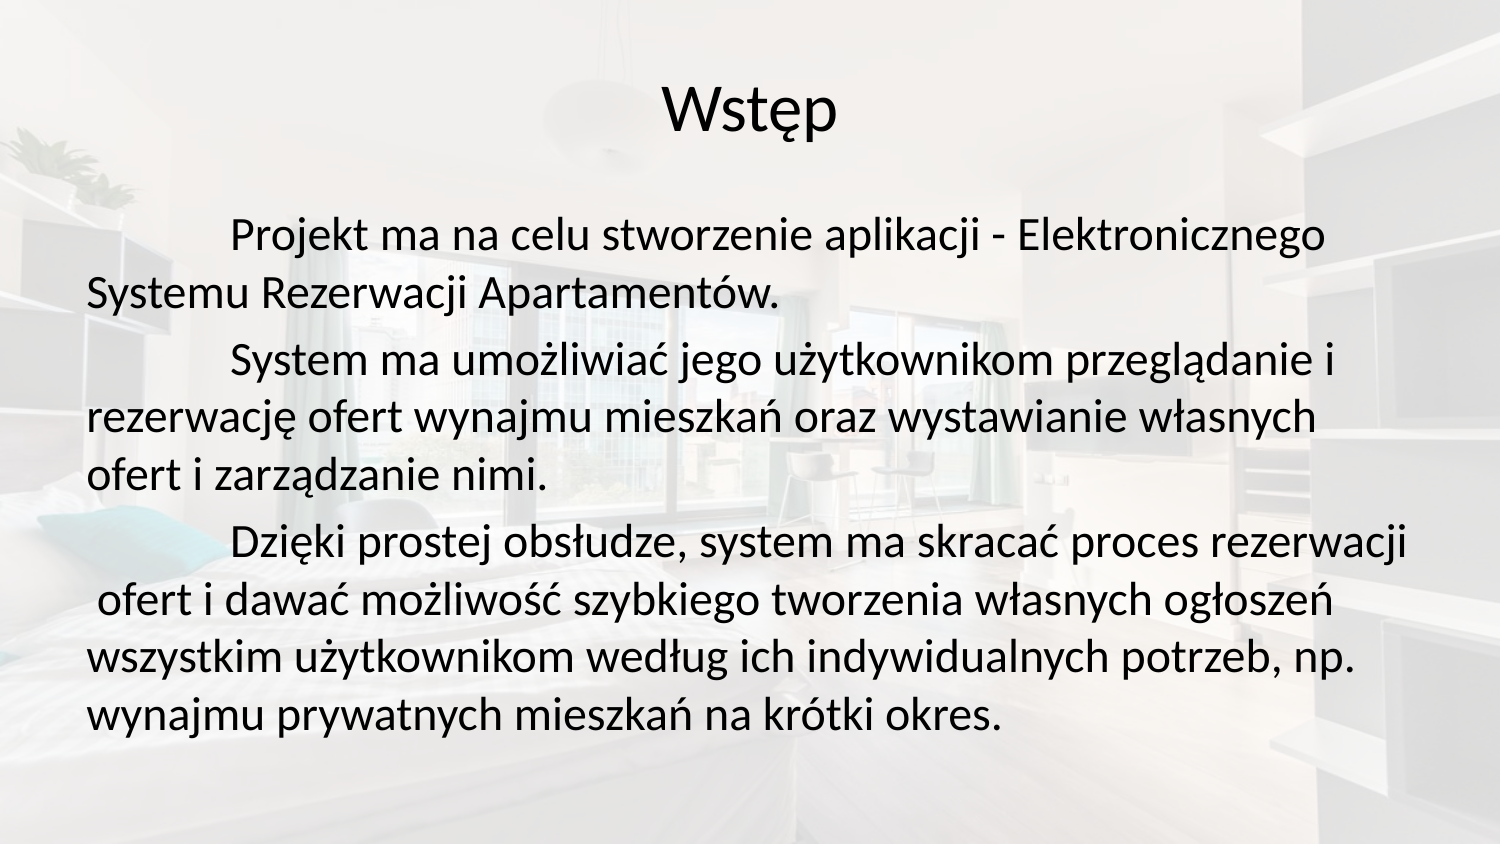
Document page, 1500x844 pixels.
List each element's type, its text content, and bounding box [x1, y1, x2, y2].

list Projekt ma na celu stworzenie aplikacji - Elektronicznego Systemu Rezerwacji Apartamentów. System ma umożliwiać jego użytkownikom przeglądanie i rezerwację ofert wynajmu mieszkań oraz wystawianie własnych ofert i zarządzanie nimi. Dzięki prostej obsłudze, system ma skracać proces rezerwacji ofert i dawać możliwość szybkiego tworzenia własnych ogłoszeń wszystkim użytkownikom według ich indywidualnych potrzeb, np. wynajmu prywatnych mieszkań na krótki okres. [75, 196, 1425, 754]
title Wstęp [75, 33, 1425, 175]
